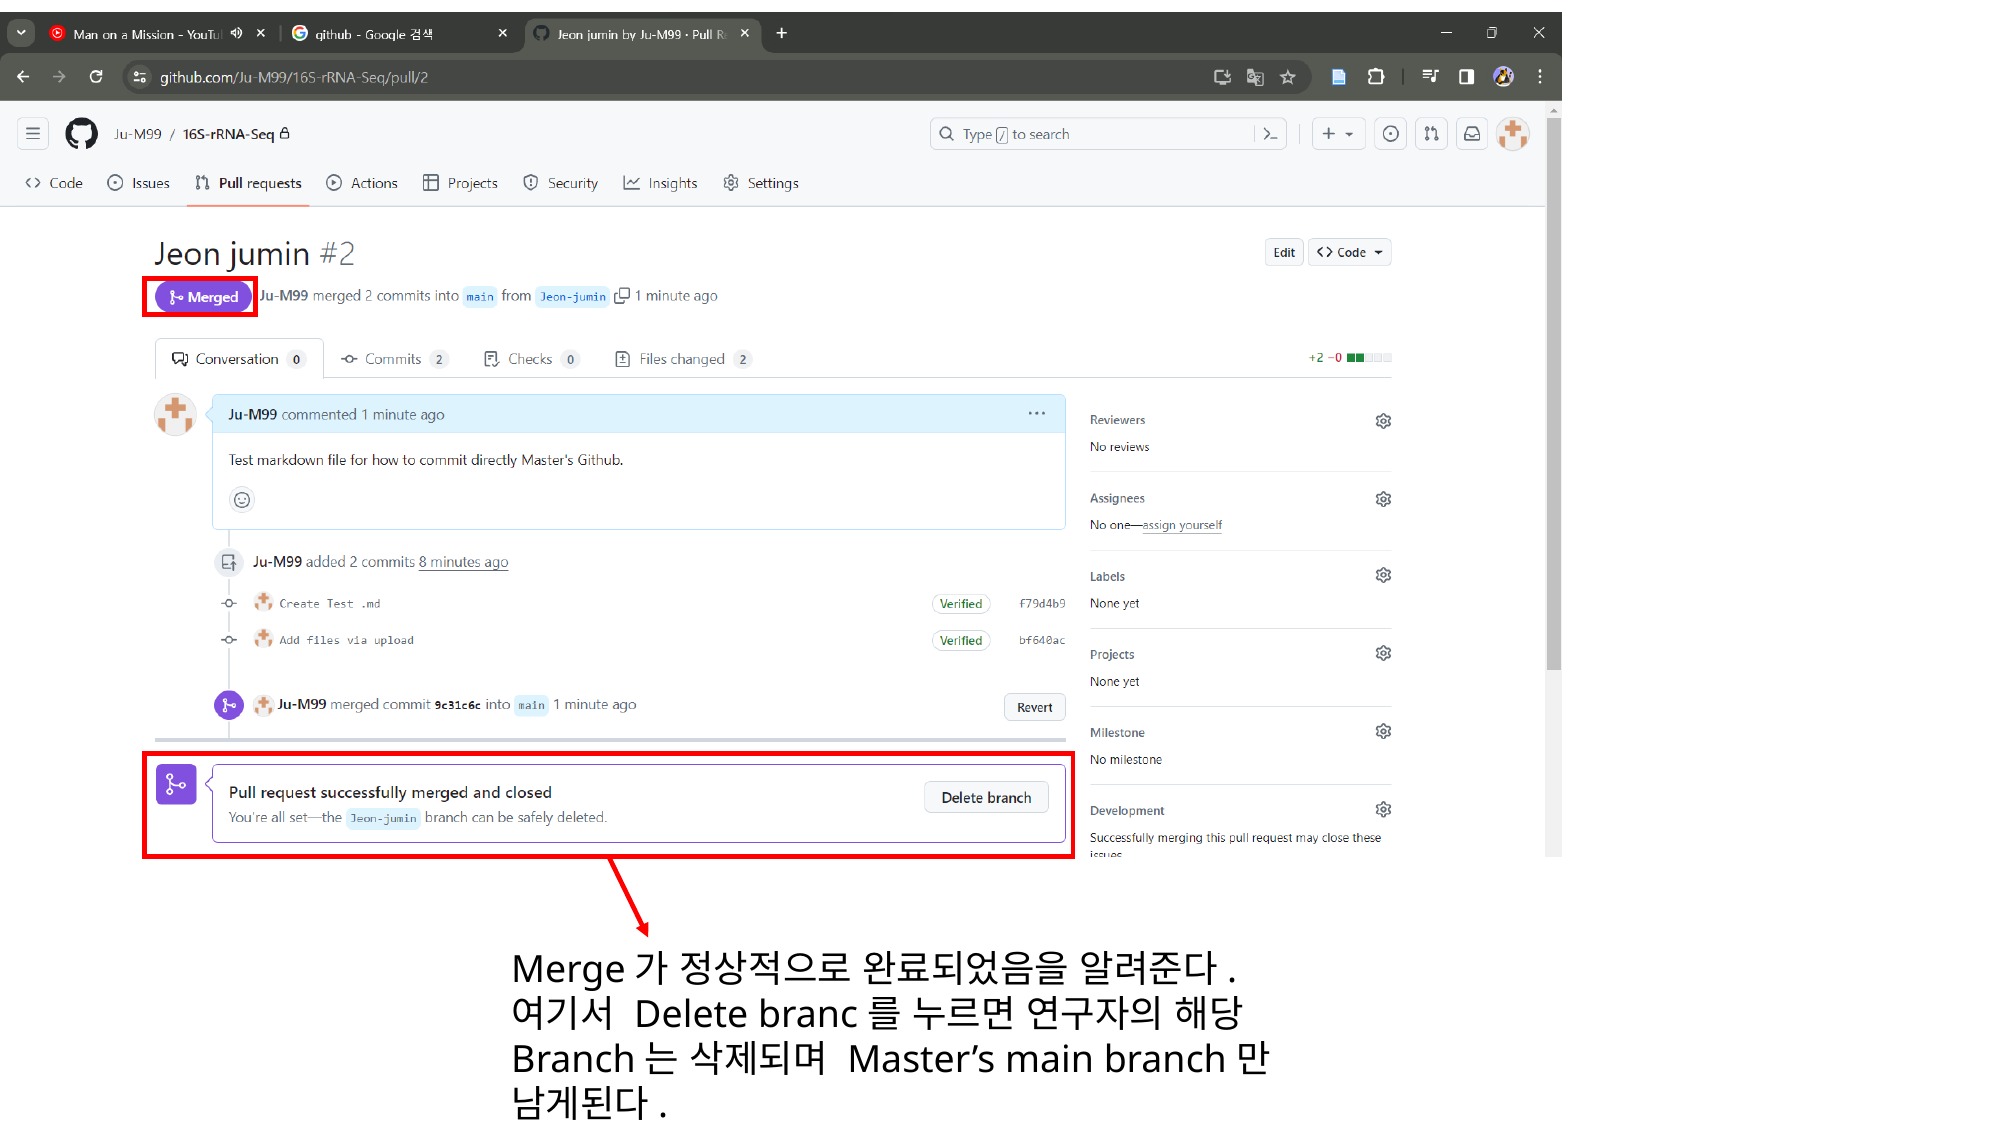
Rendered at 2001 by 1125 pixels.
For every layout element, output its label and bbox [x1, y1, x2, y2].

text_box [0, 12, 1562, 1125]
